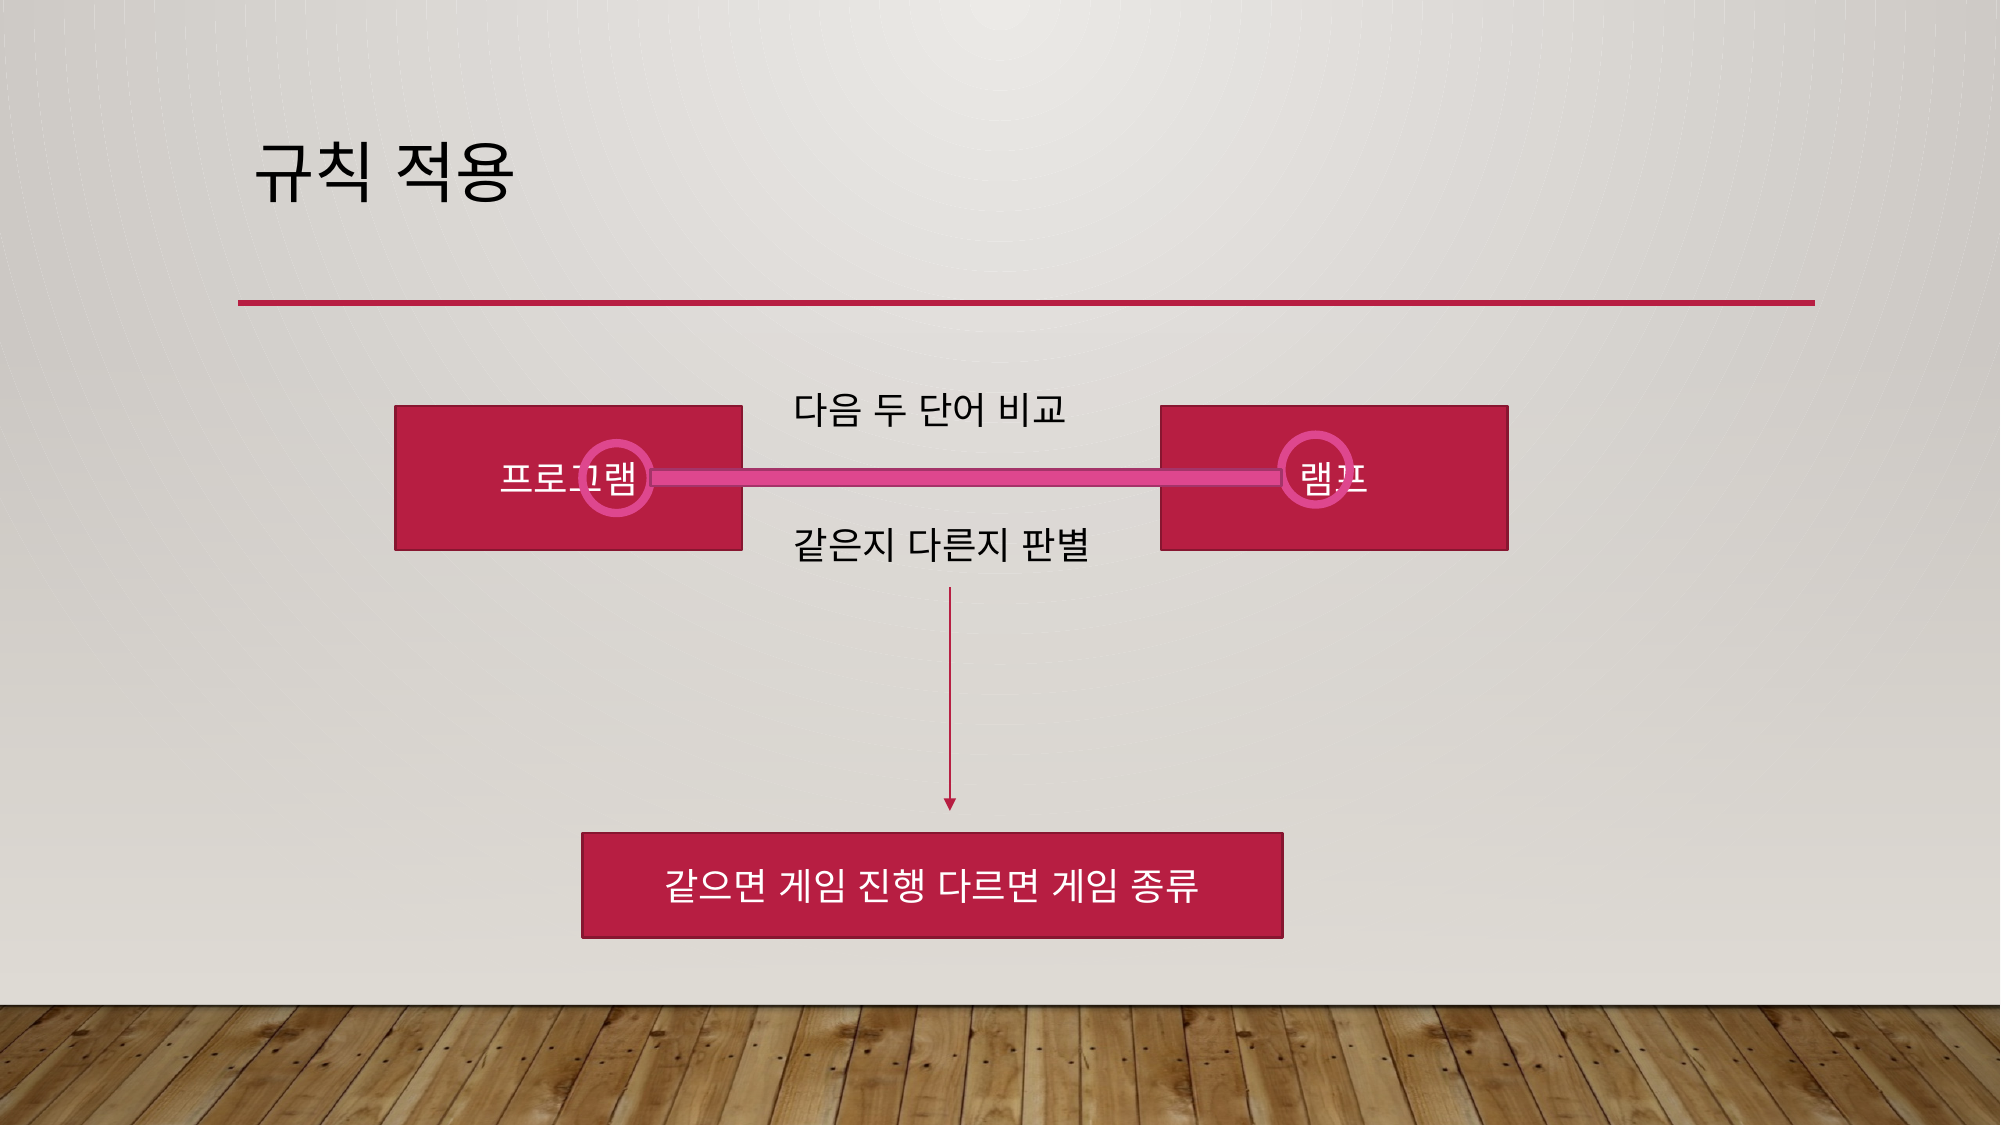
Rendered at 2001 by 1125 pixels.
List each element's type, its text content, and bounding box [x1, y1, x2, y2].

text_box 다음 두 단어 비교 같은지 다른지 판별 [779, 487, 1106, 575]
text_box 프로그램 [394, 405, 743, 551]
picture [0, 1005, 2000, 1125]
text_box 다음 두 단어 비교 같은지 다른지 판별 [779, 379, 1106, 468]
text_box 램프 [1160, 405, 1509, 551]
title 규칙 적용 [238, 131, 1814, 305]
text_box [649, 468, 1283, 487]
text_box [1280, 433, 1352, 506]
text_box 같으면 게임 진행 다르면 게임 종류 [581, 832, 1284, 939]
text_box [581, 441, 651, 515]
